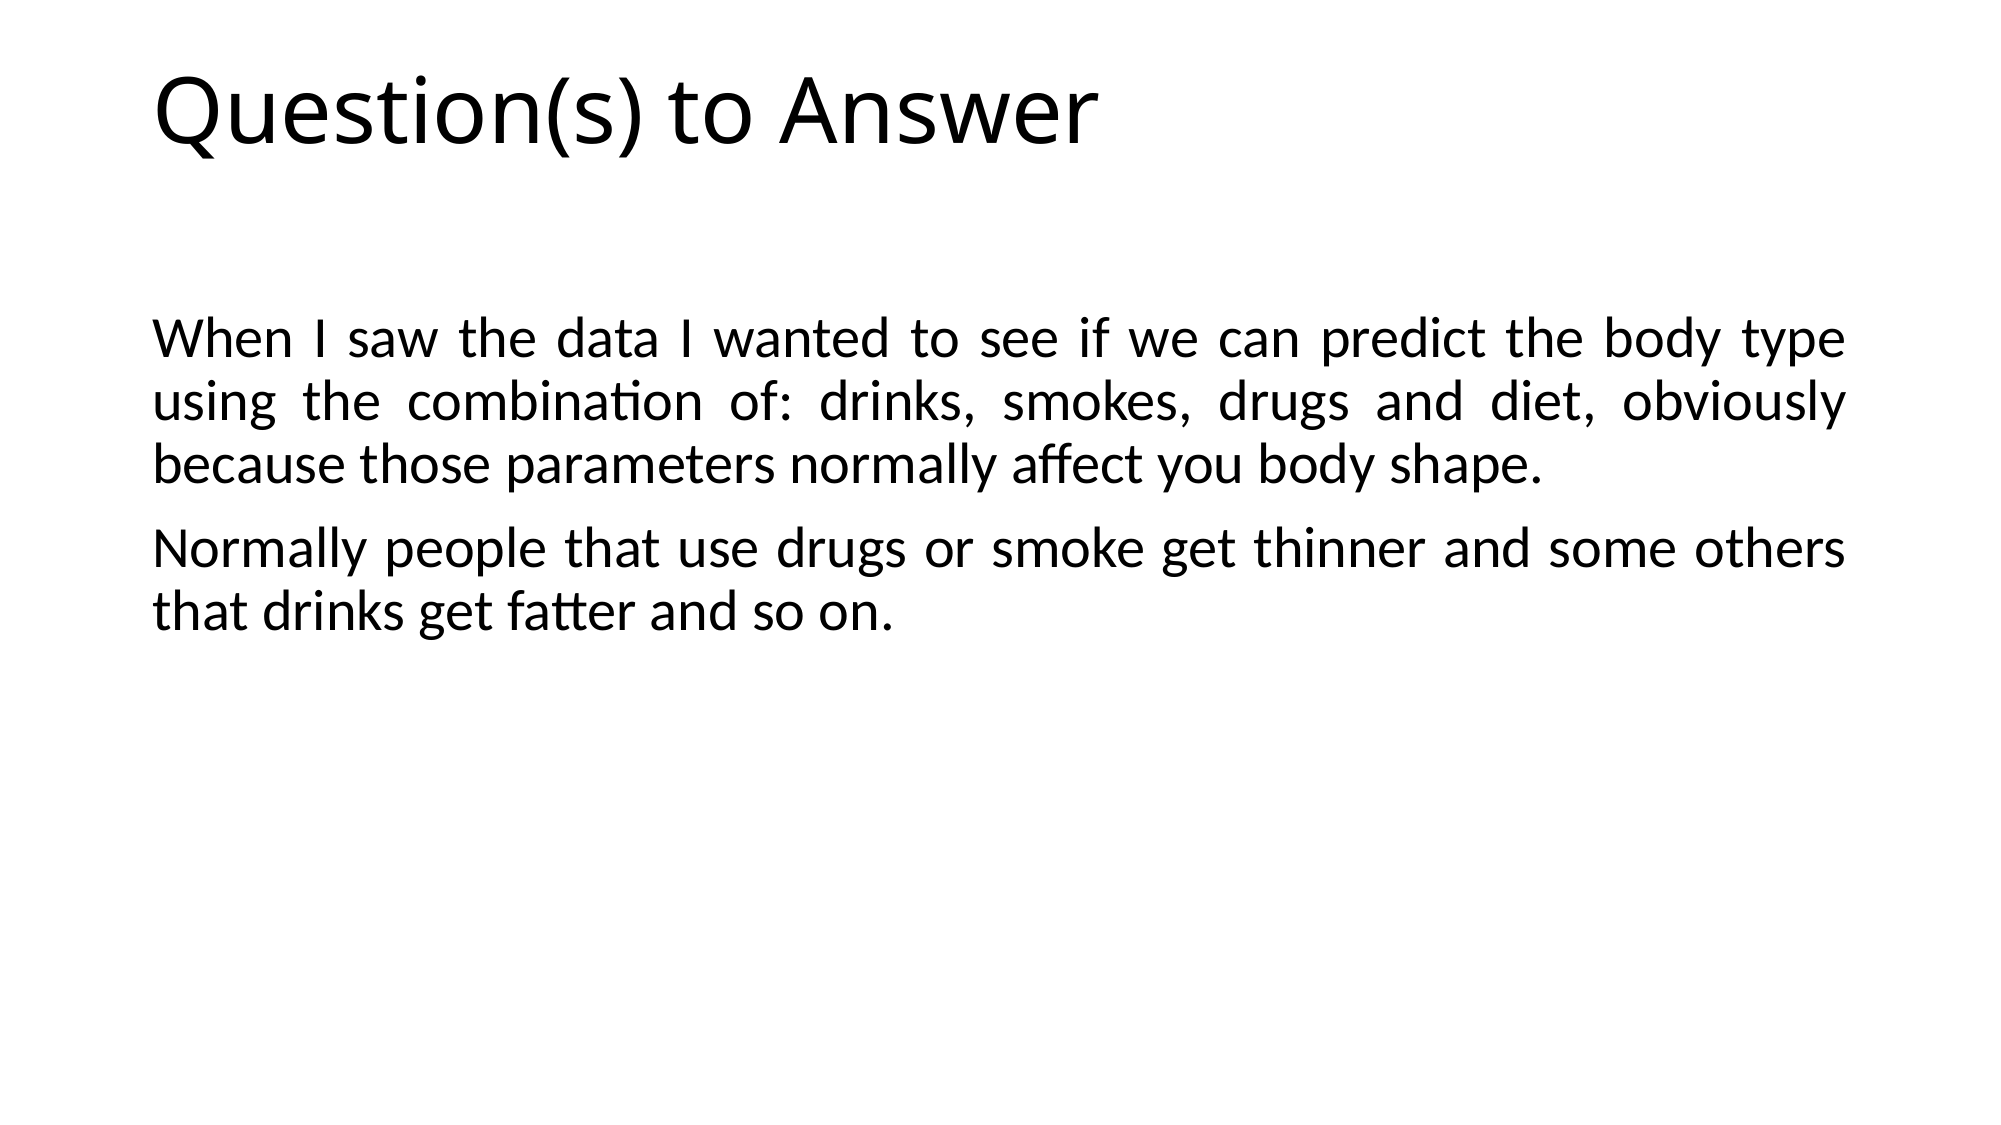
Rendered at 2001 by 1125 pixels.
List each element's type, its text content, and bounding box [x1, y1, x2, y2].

title Question(s) to Answer [137, 59, 1863, 278]
list When I saw the data I wanted to see if we can predict the body type using the combination of: drinks, smokes, drugs and diet, obviously because those parameters normally affect you body shape. Normally people that use drugs or smoke get thinner and some others that drinks get fatter and so on. [137, 299, 1863, 1014]
